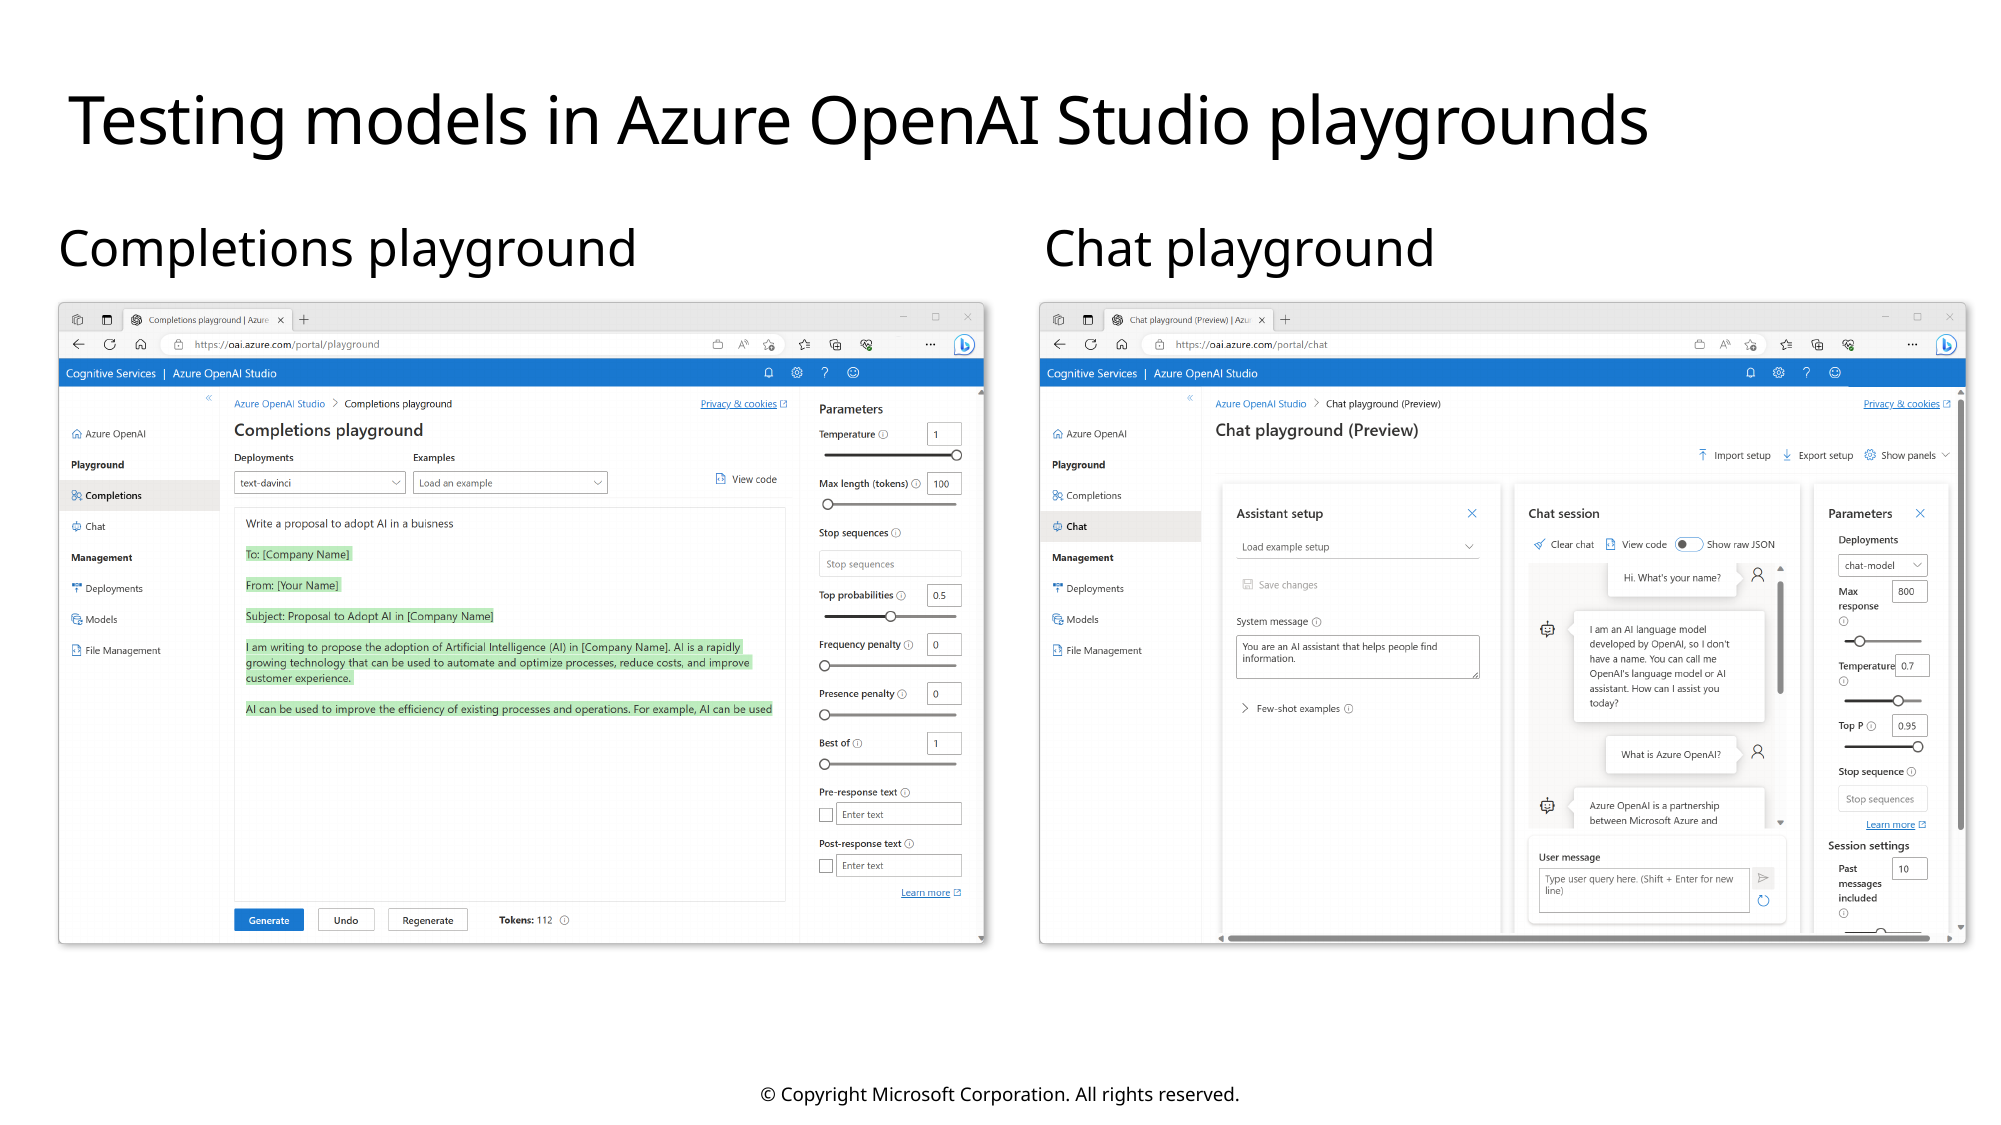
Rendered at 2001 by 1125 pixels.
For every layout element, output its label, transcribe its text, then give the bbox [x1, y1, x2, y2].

picture [1039, 302, 1966, 944]
text_box Chat playground [1014, 199, 1835, 302]
picture [58, 302, 985, 944]
text_box Completions playground [28, 199, 849, 302]
title Testing models in Azure OpenAI Studio playgrounds [68, 72, 1930, 184]
